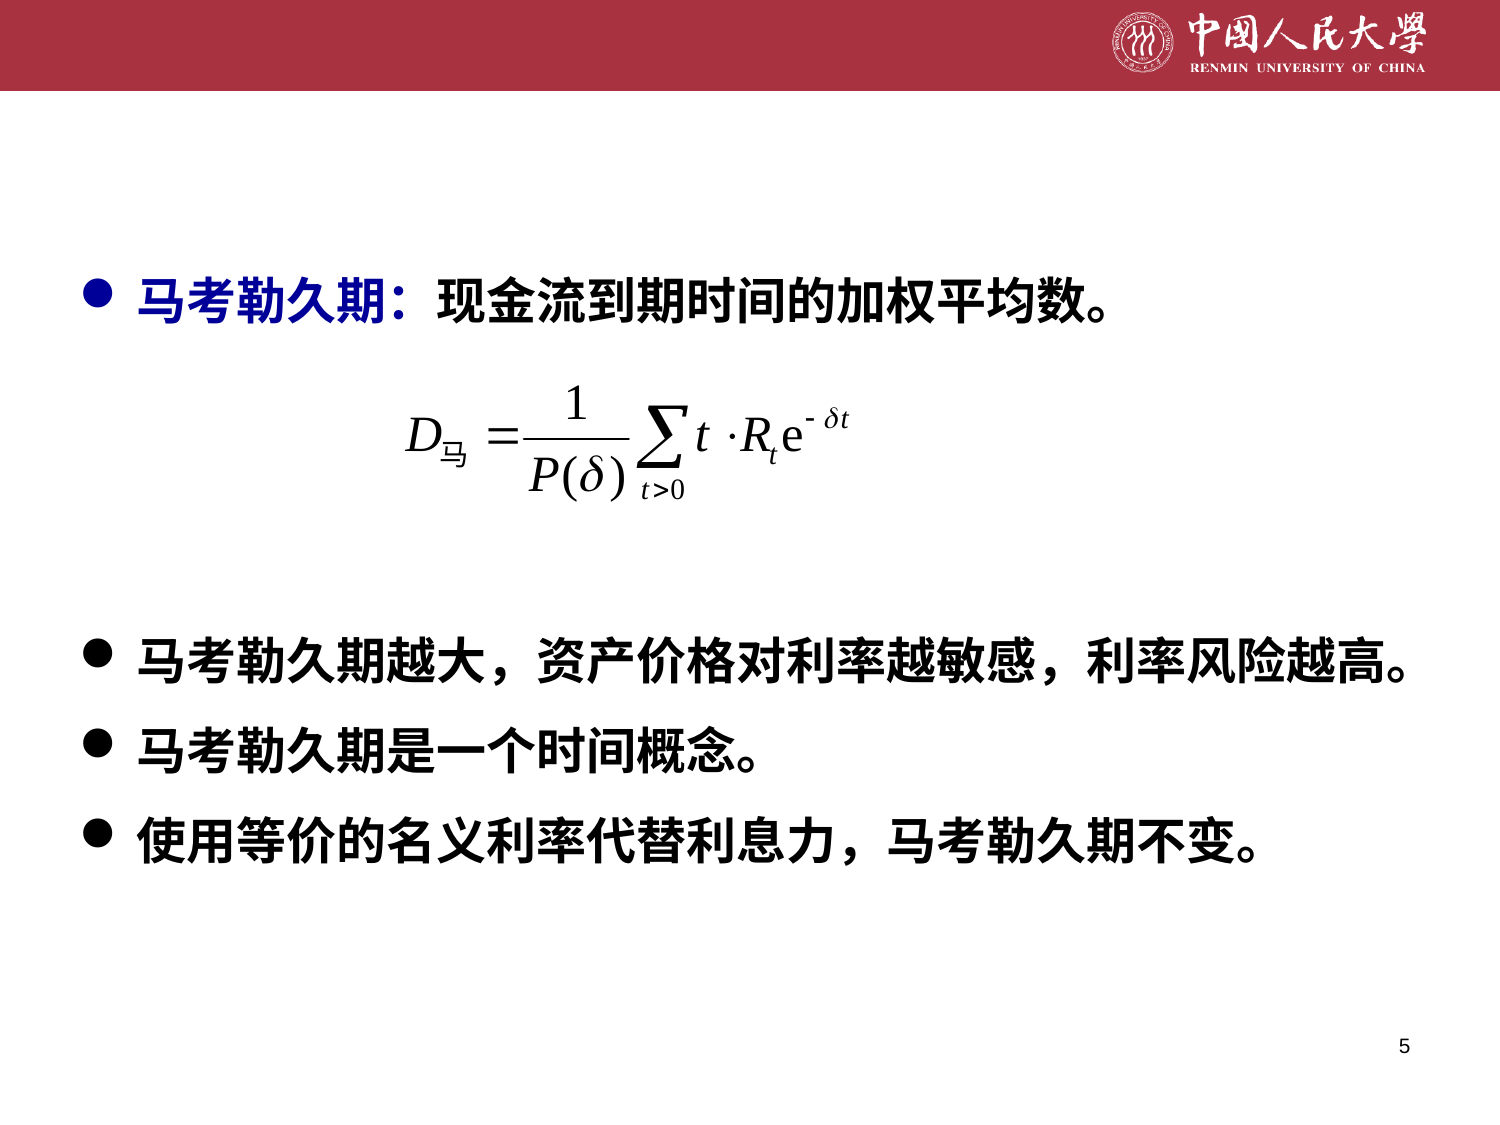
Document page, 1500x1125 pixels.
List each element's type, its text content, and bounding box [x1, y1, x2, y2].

list 马考勒久期：现金流到期时间的加权平均数。 马考勒久期越大，资产价格对利率越敏感，利率风险越高。 马考勒久期是一个时间概念。 使用等价的名义利率代替利息力，马考勒久期不变。 [64, 231, 1459, 516]
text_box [395, 367, 862, 517]
text_box 5 [1074, 1035, 1425, 1100]
picture [0, 0, 1500, 91]
list 马考勒久期：现金流到期时间的加权平均数。 马考勒久期越大，资产价格对利率越敏感，利率风险越高。 马考勒久期是一个时间概念。 使用等价的名义利率代替利息力，马考勒久期不变。 [64, 517, 1459, 1035]
